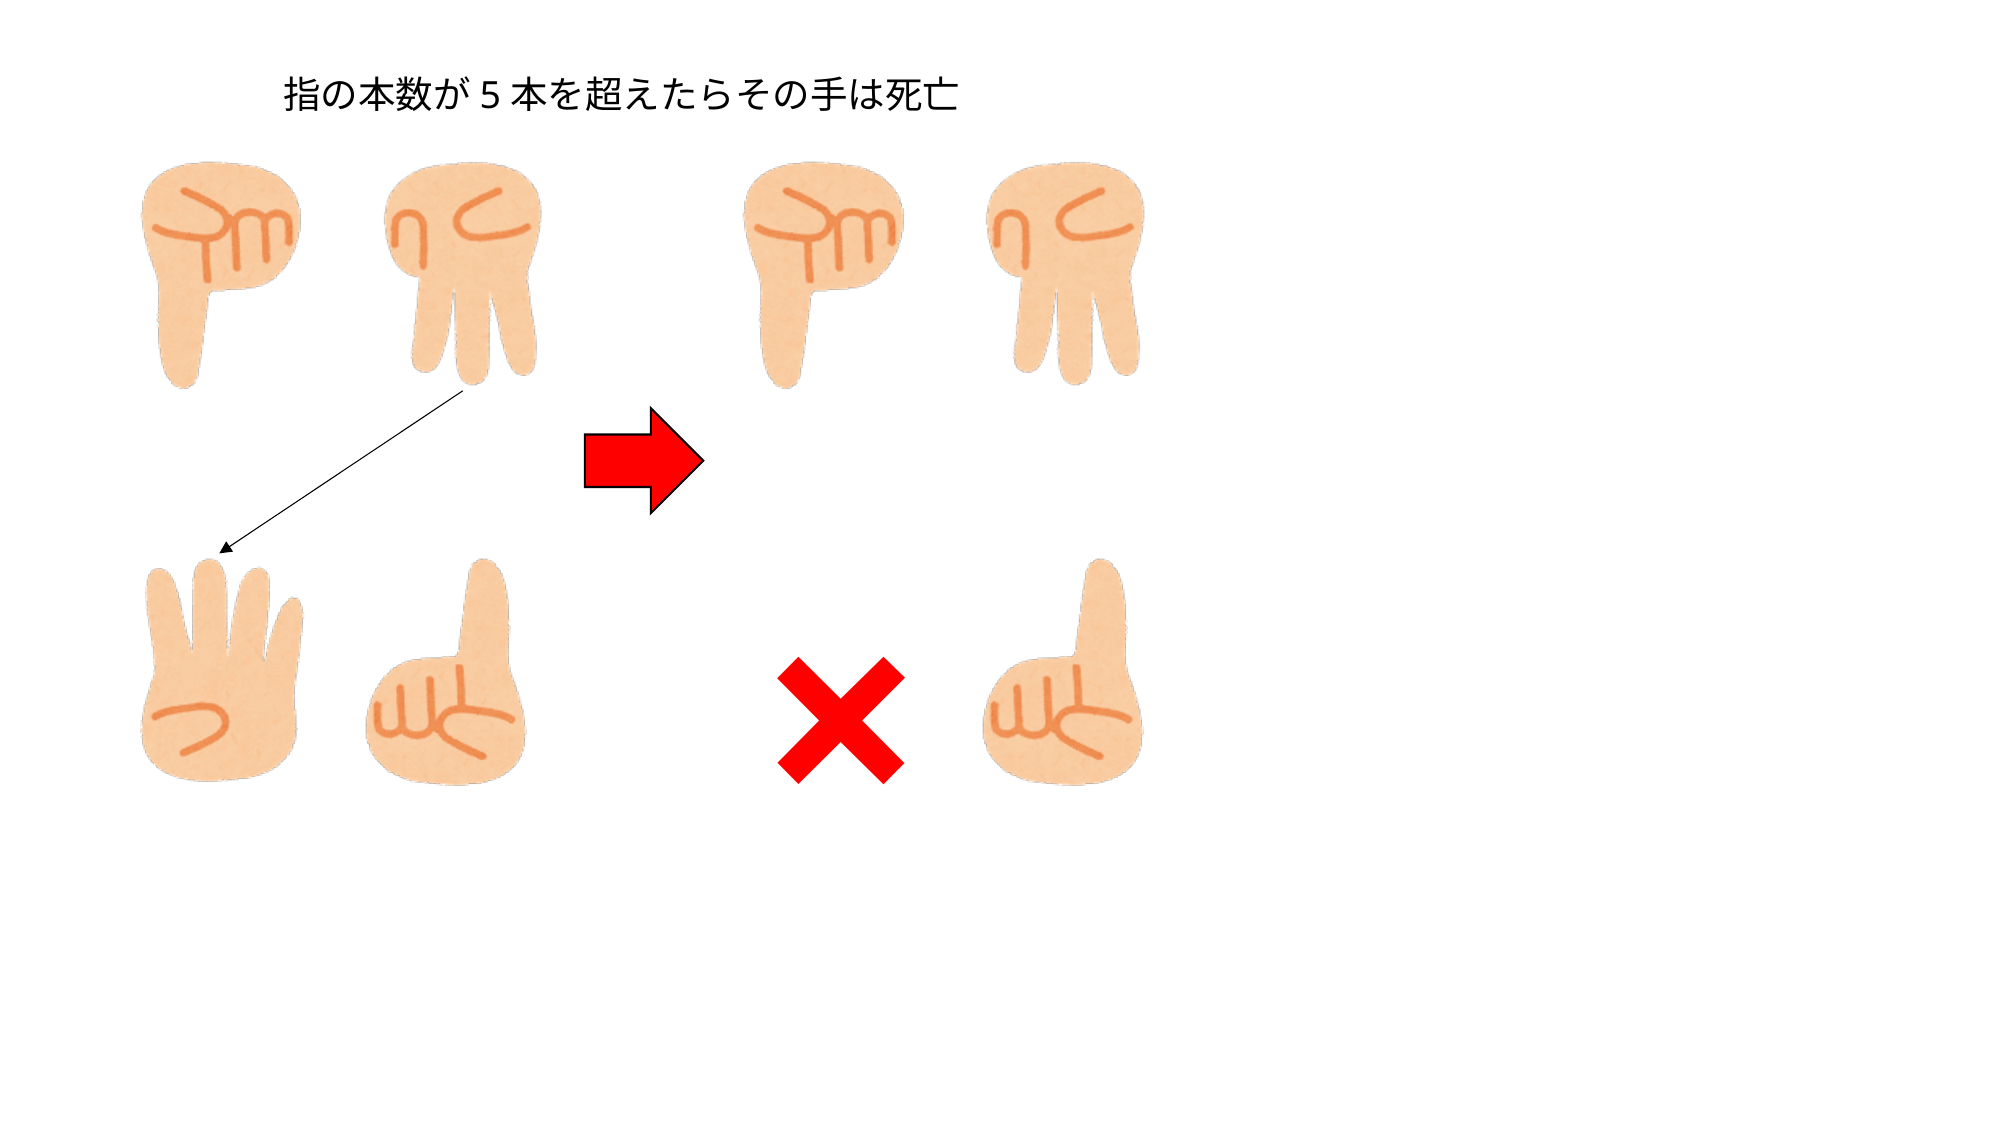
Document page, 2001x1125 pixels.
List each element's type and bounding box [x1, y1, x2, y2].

text_box [127, 63, 1158, 892]
